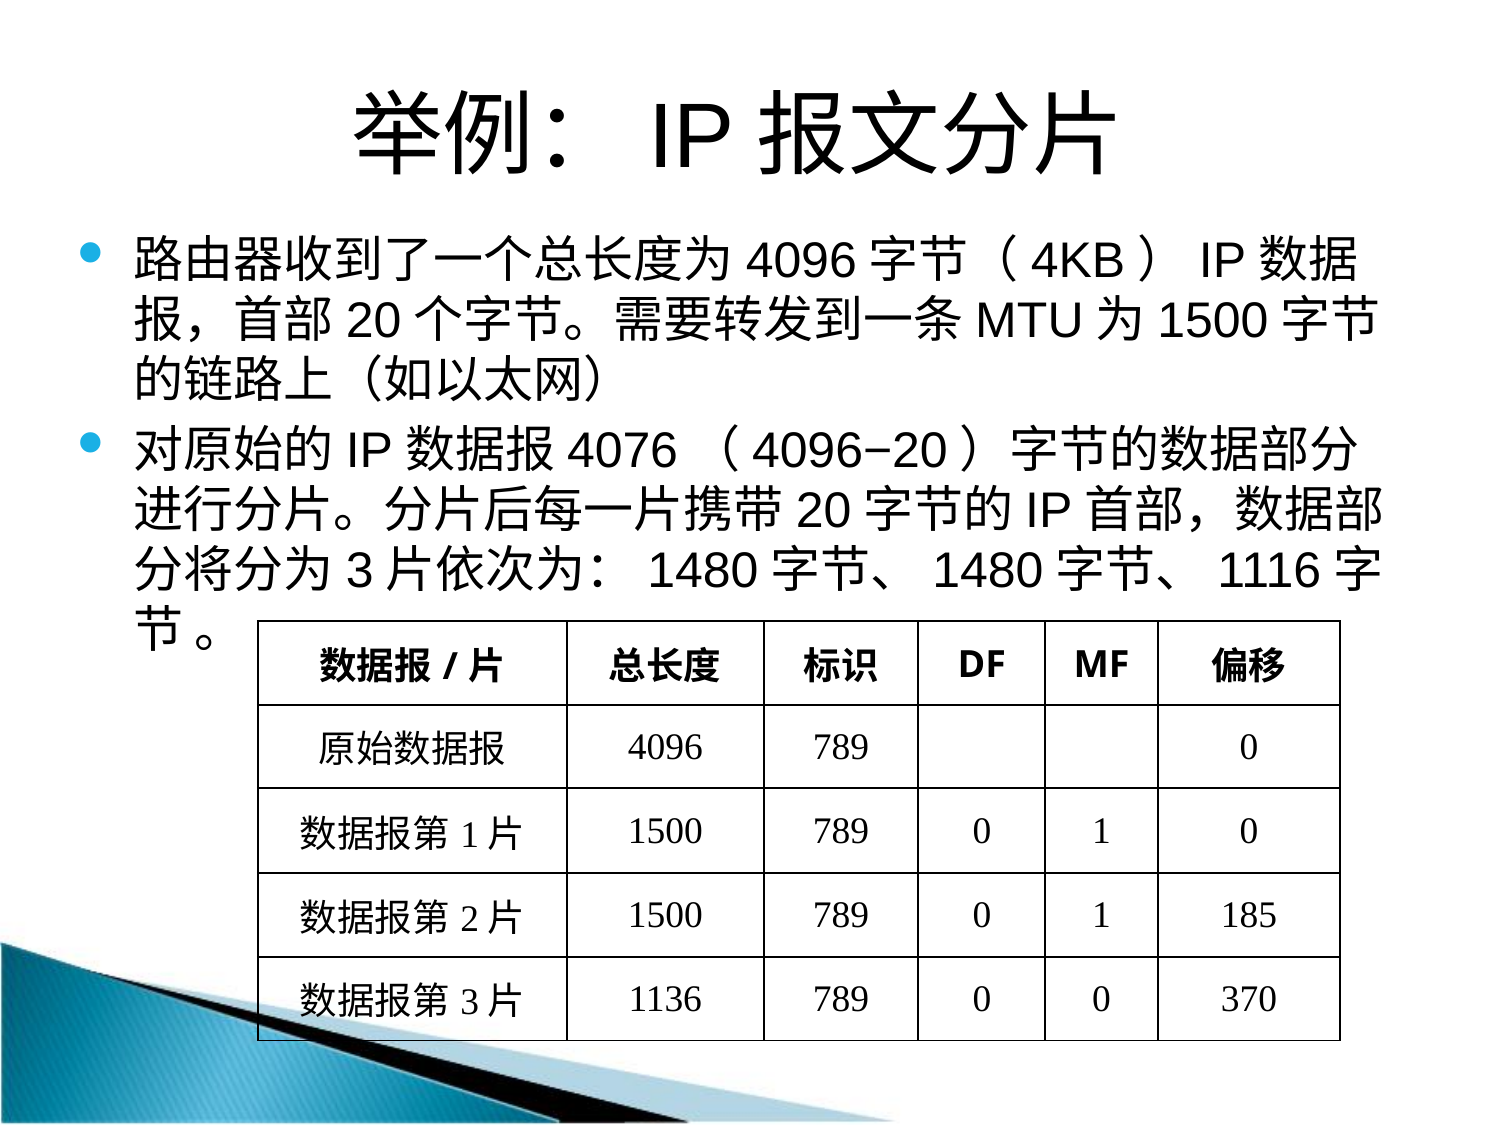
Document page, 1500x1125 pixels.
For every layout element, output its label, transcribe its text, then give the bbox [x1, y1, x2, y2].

table_cell 789 [765, 958, 917, 1040]
title 举例：IP报文分片 [62, 37, 1413, 219]
table_cell 0 [1159, 706, 1339, 787]
table_cell 0 [919, 874, 1044, 956]
table_cell 4096 [568, 706, 763, 787]
table_cell 185 [1159, 874, 1339, 956]
table_cell 1500 [568, 874, 763, 956]
table_header 总长度 [568, 622, 763, 704]
table_cell 0 [919, 789, 1044, 872]
table_header 数据报/片 [259, 622, 566, 704]
table_cell 数据报第3片 [259, 958, 566, 1040]
table_cell [919, 706, 1044, 787]
table_header MF [1046, 622, 1157, 704]
table_cell 370 [1159, 958, 1339, 1040]
table_cell 0 [1159, 789, 1339, 872]
table_header DF [919, 622, 1044, 704]
table_cell 数据报第2片 [259, 874, 566, 956]
table_cell 0 [919, 958, 1044, 1040]
table_cell [1046, 706, 1157, 787]
table_cell 1500 [568, 789, 763, 872]
table_cell 0 [1046, 958, 1157, 1040]
table_cell 789 [765, 789, 917, 872]
table_cell 789 [765, 874, 917, 956]
table_cell 原始数据报 [259, 706, 566, 787]
table_header 偏移 [1159, 622, 1339, 704]
table_cell 789 [765, 706, 917, 787]
list 路由器收到了一个总长度为4096字节（4KB）IP数据报，首部20个字节。需要转发到一条MTU为1500字节的链路上（如以太网） 对原始的IP数据报4076（4096−20）字节的数据部分进行分片。分片后每一片携带20字节的IP首部，数据部分将分为3片依次为：1480字节、1480字节、1116字节 。 [62, 219, 1424, 963]
table_header 标识 [765, 622, 917, 704]
table_cell 1136 [568, 958, 763, 1040]
picture [0, 823, 914, 1125]
table_cell 数据报第1片 [259, 789, 566, 872]
table_cell 1 [1046, 789, 1157, 872]
table_cell 1 [1046, 874, 1157, 956]
